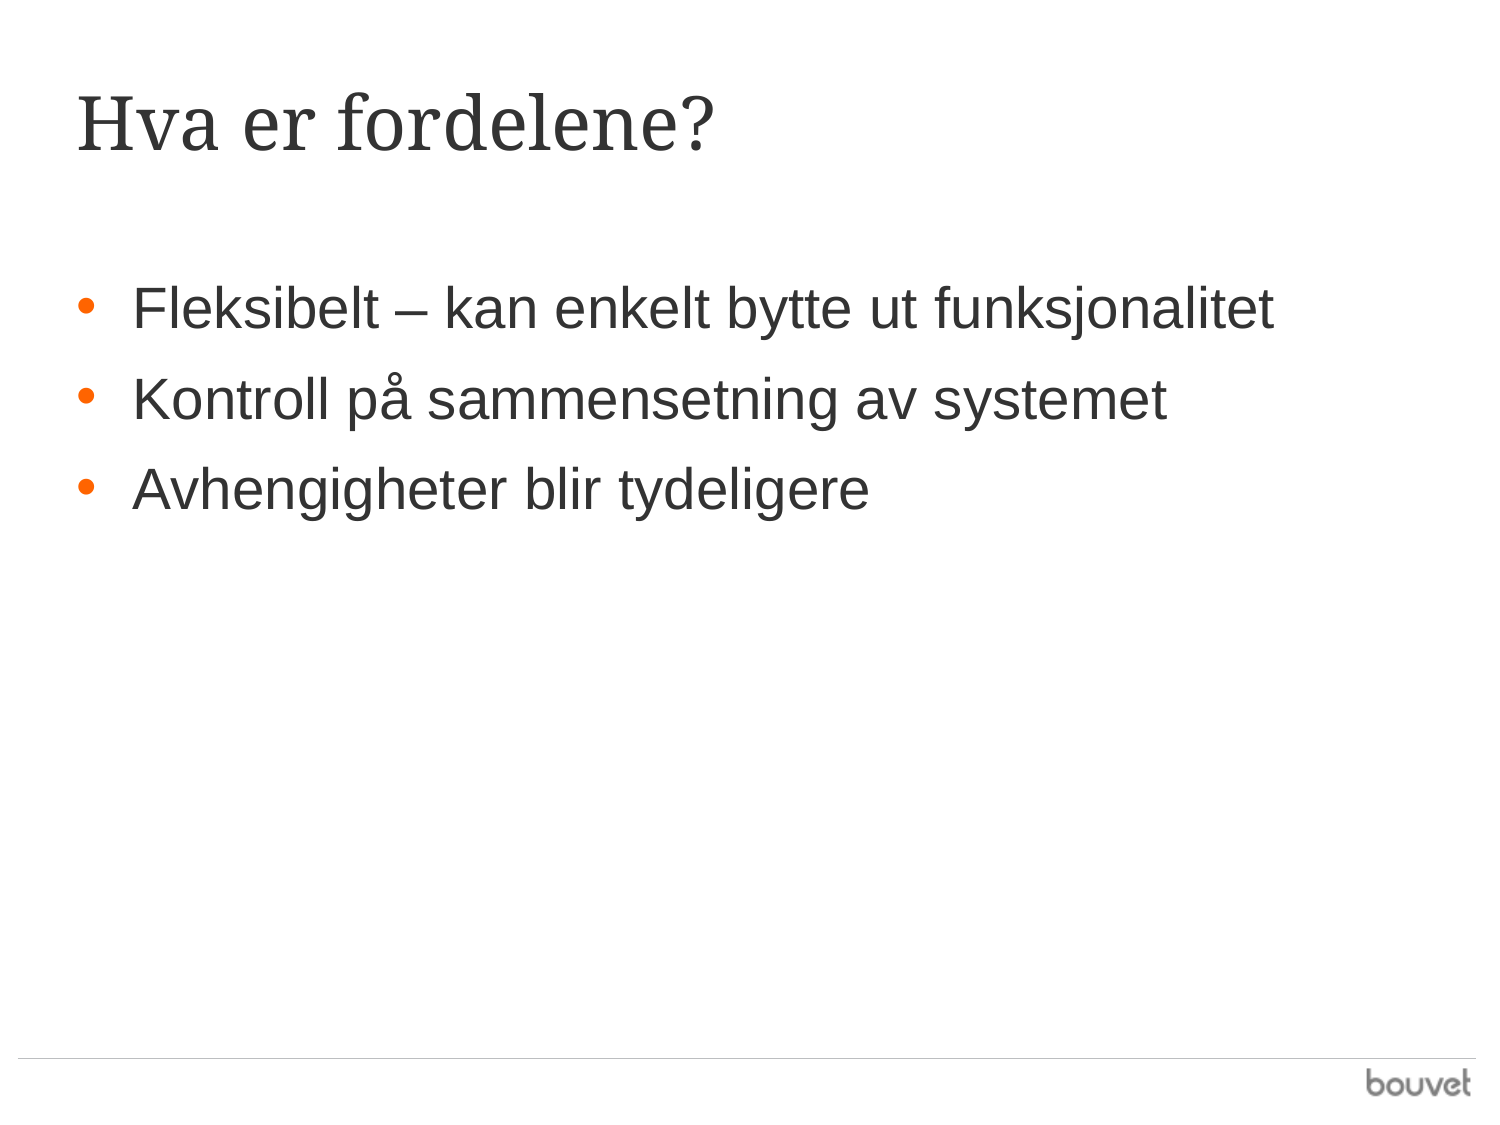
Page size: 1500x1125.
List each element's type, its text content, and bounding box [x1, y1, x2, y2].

title Hva er fordelene? [76, 78, 1421, 256]
picture [1364, 1064, 1478, 1101]
list Fleksibelt – kan enkelt bytte ut funksjonalitet Kontroll på sammensetning av systemet Avhengigheter blir tydeligere [76, 267, 1421, 1024]
